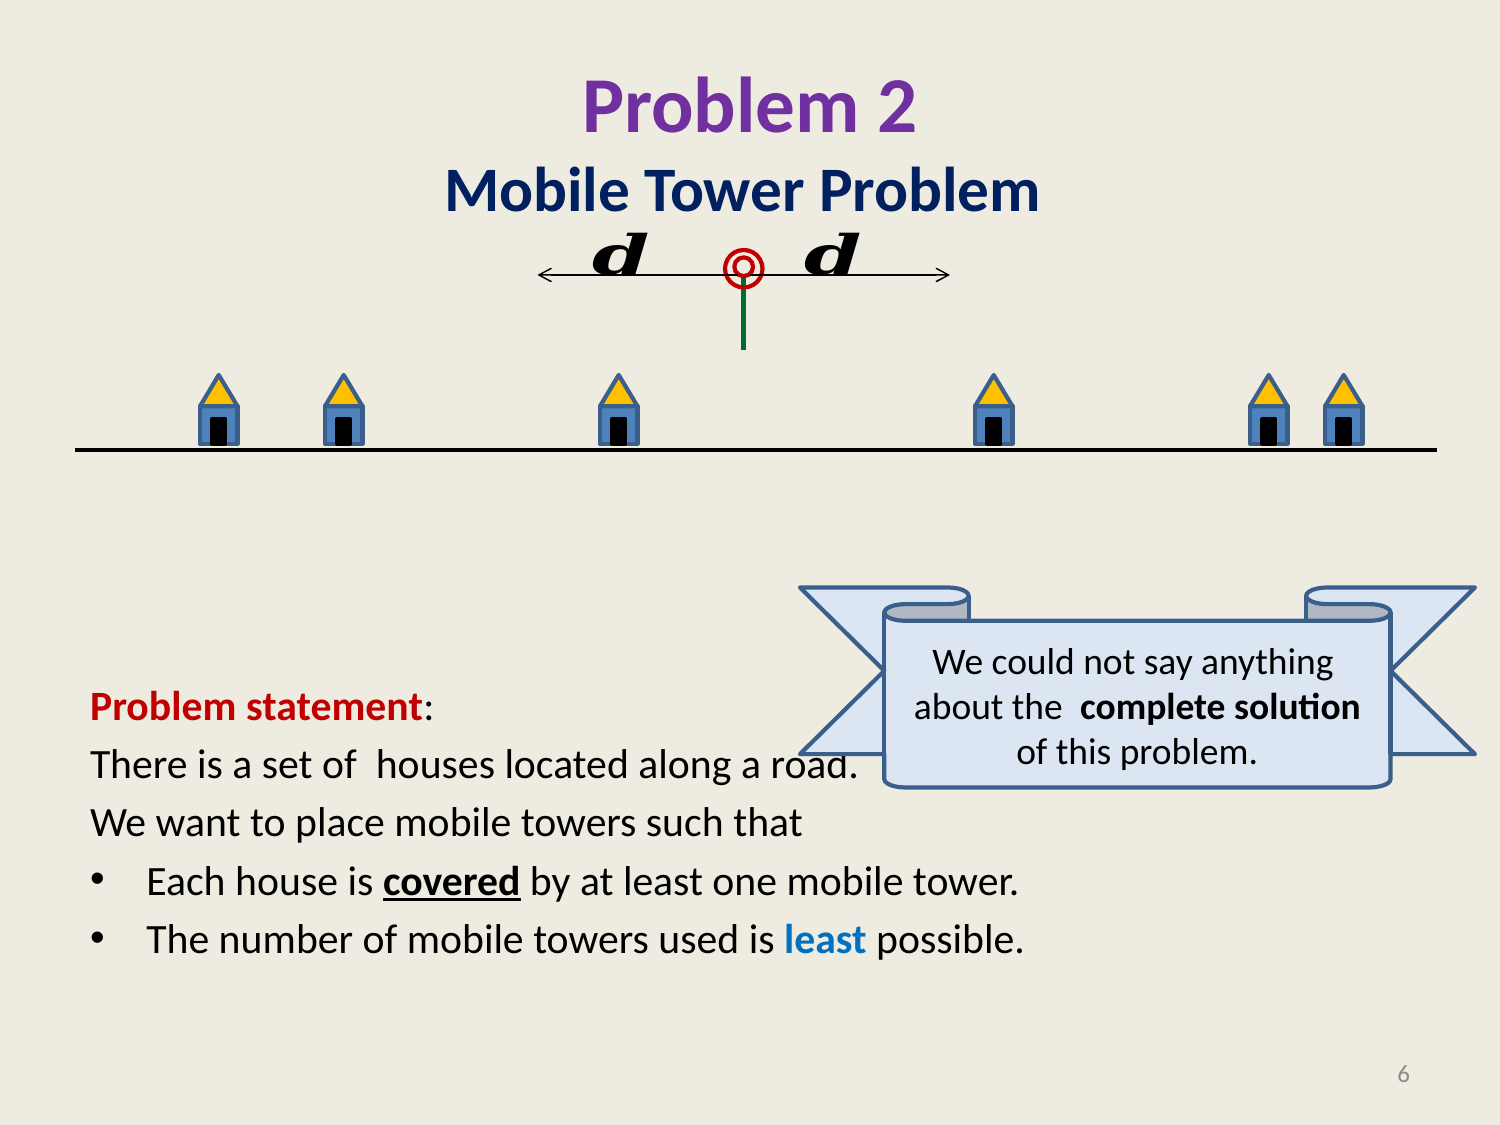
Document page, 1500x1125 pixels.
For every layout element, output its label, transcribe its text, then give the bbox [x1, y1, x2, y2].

title Problem 2 Mobile Tower Problem [75, 45, 1425, 233]
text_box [199, 374, 1363, 444]
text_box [537, 226, 739, 288]
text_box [724, 287, 763, 351]
text_box We could not say anything about the complete solution of this problem. [798, 585, 1477, 790]
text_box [750, 226, 951, 288]
slide_number 6 [1074, 1042, 1425, 1103]
